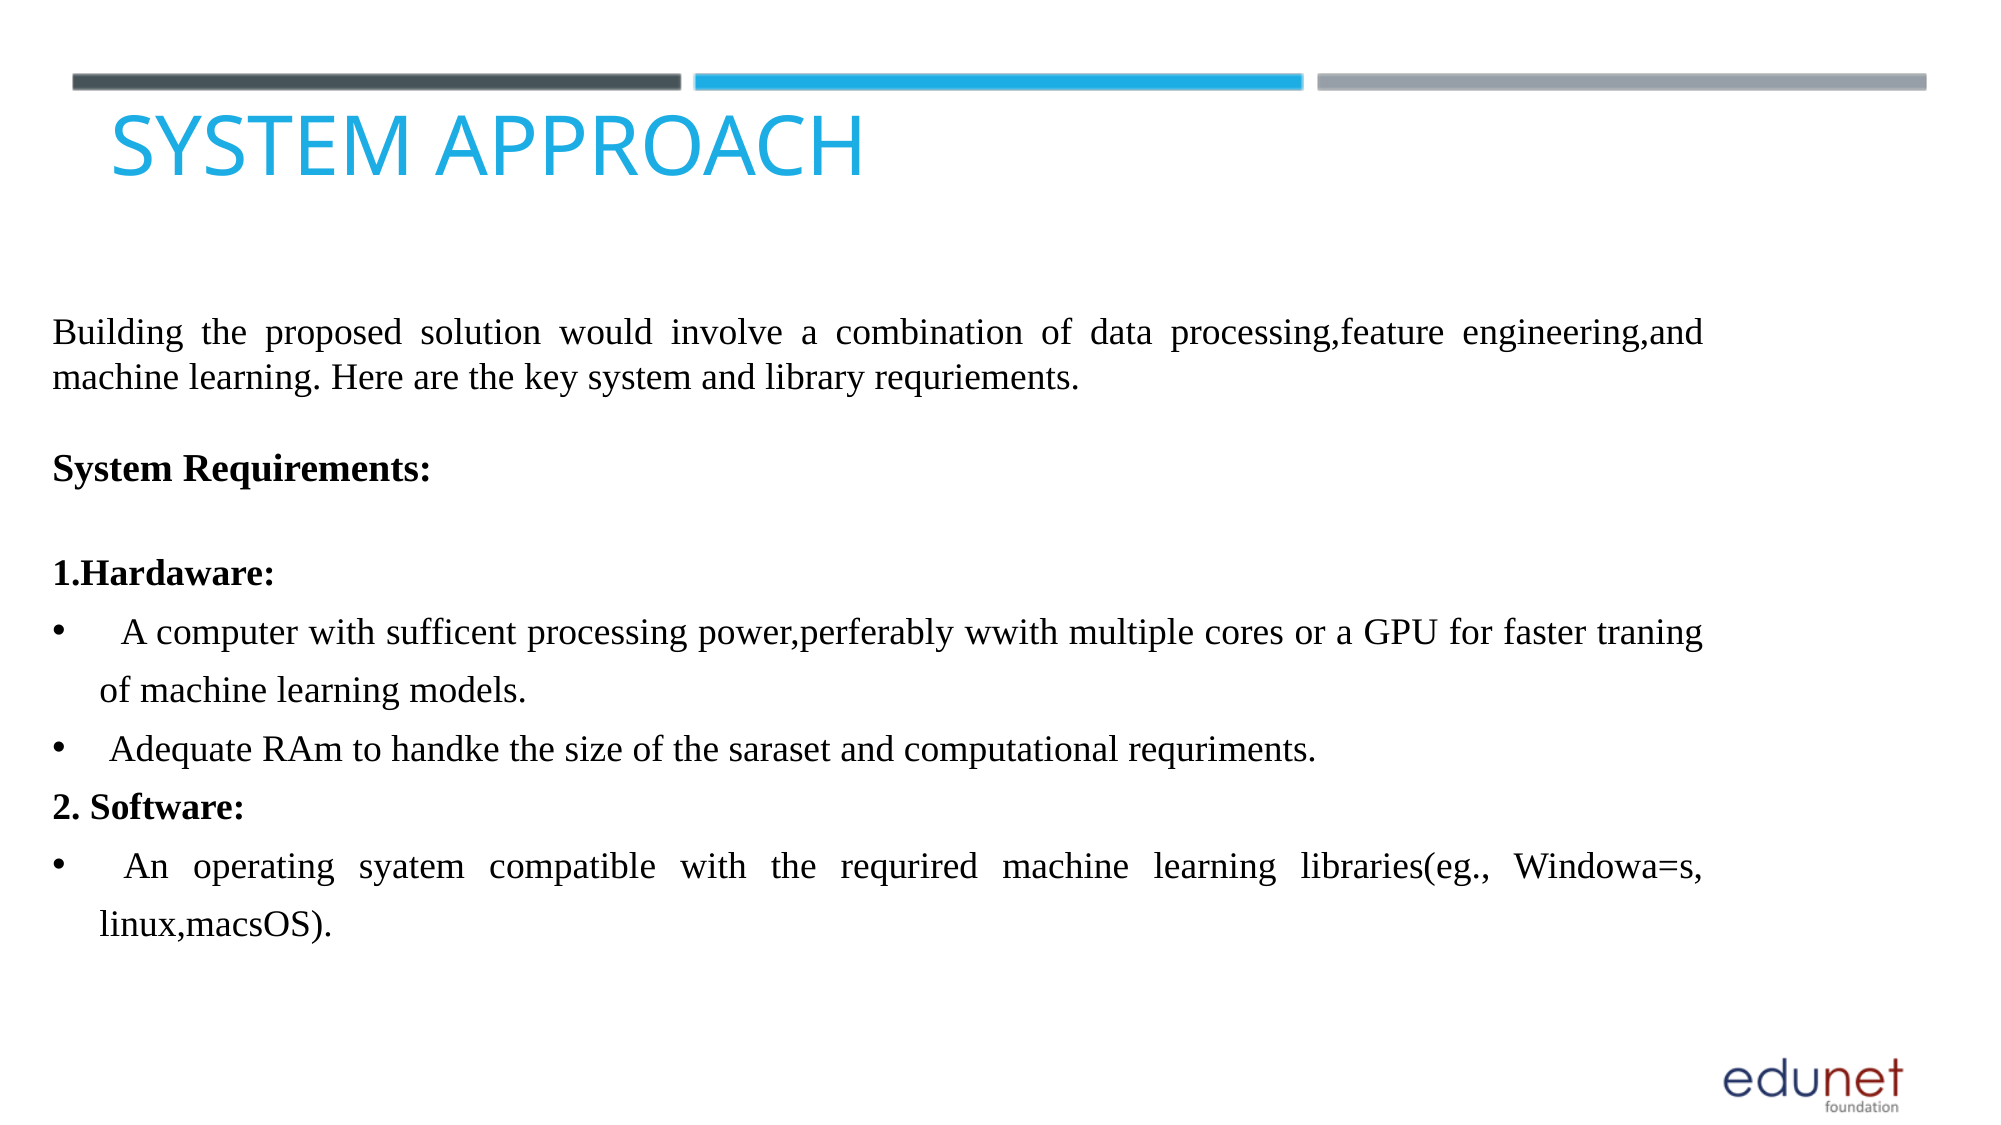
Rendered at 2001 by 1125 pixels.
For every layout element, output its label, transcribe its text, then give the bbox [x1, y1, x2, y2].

text_box [1720, 1056, 1905, 1116]
text_box Building the proposed solution would involve a combination of data processing,feature engineering,and machine learning. Here are the key system and library requriements. System Requirements: 1.Hardaware: A computer with sufficent processing power,perferably wwith multiple cores or a GPU for faster traning of machine learning models. Adequate RAm to handke the size of the saraset and computational requriments. 2. Software: An operating syatem compatible with the requrired machine learning libraries(eg., Windowa=s, linux,macsOS). [37, 299, 1721, 1010]
text_box [62, 64, 1937, 102]
text_box SYSTEM APPROACH [110, 76, 967, 193]
